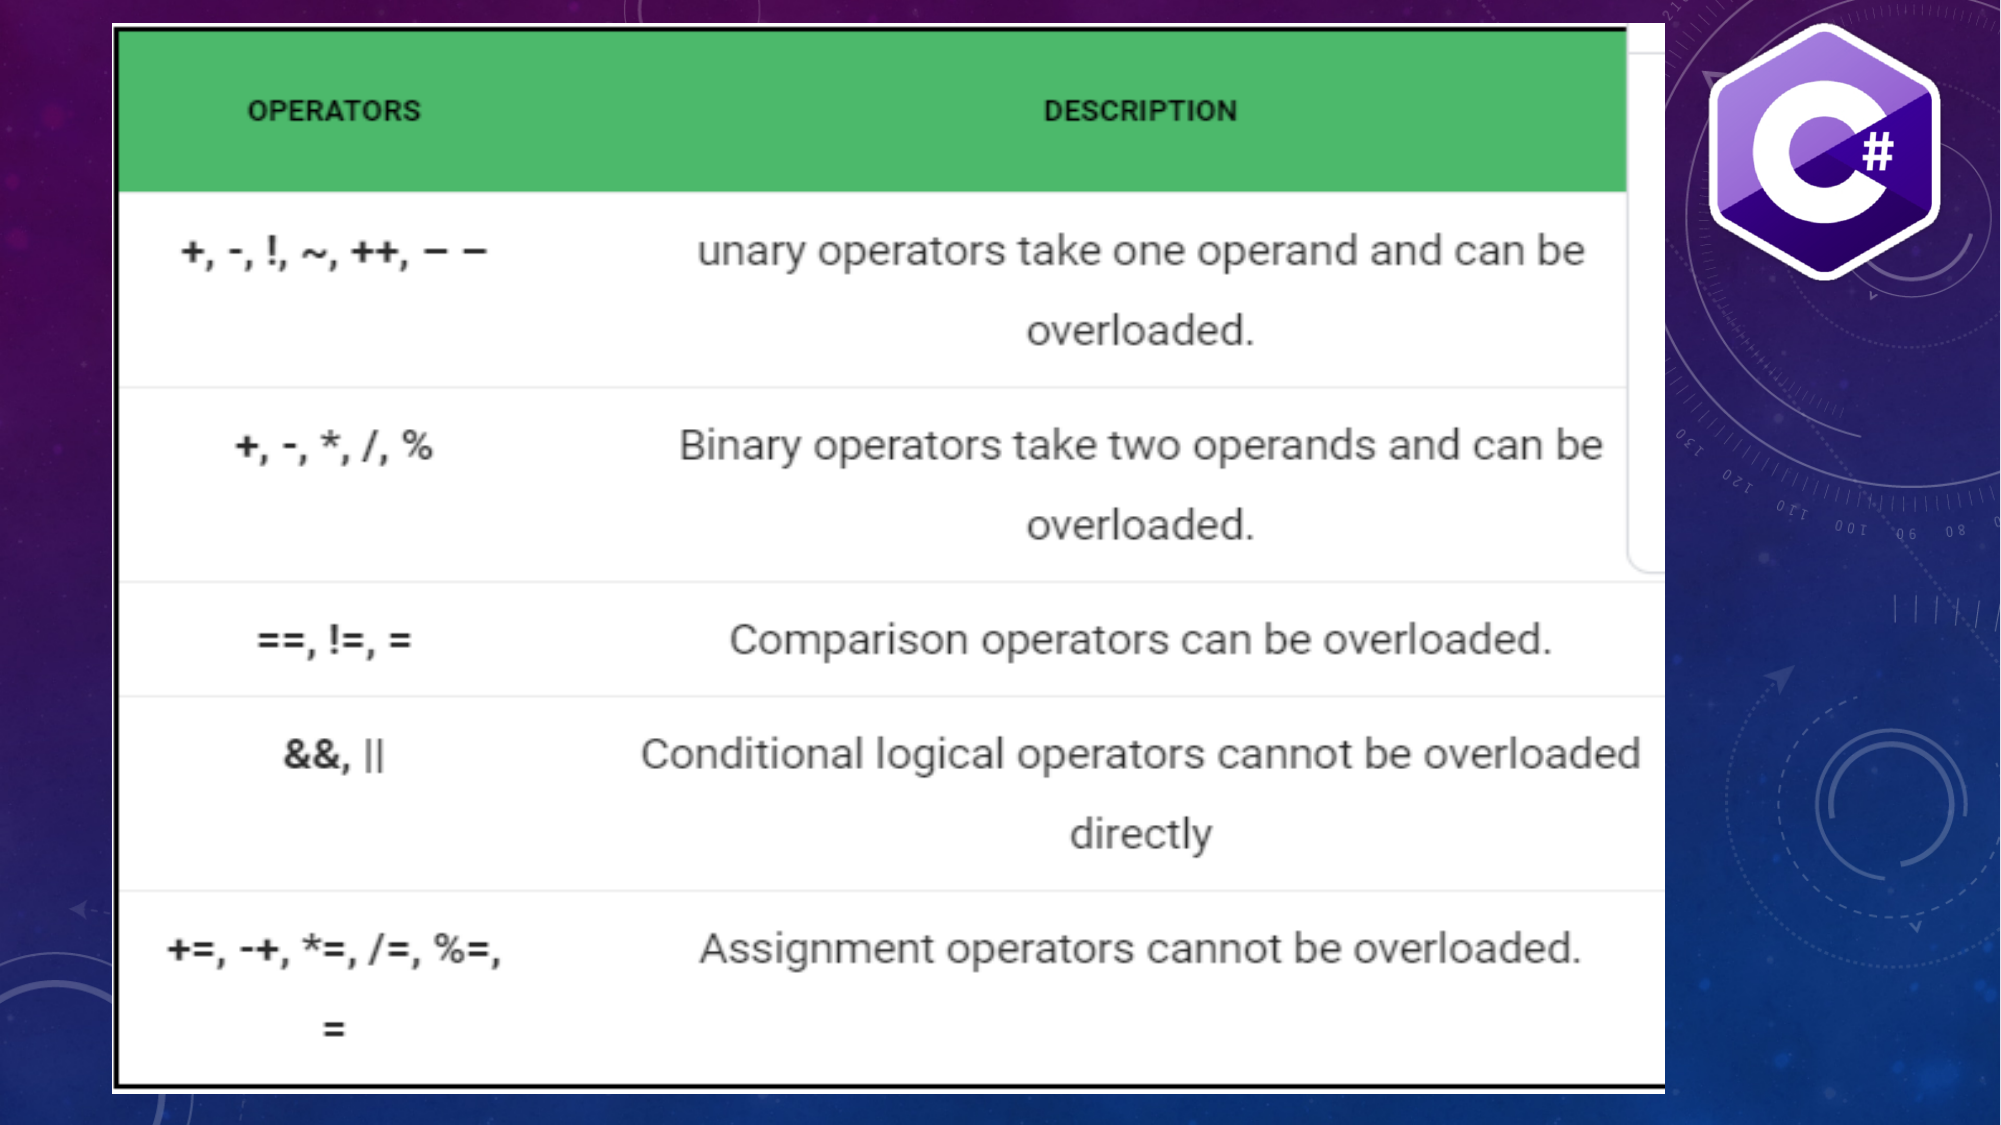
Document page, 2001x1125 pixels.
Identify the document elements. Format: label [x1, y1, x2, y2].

picture [0, 0, 2001, 1125]
list [112, 23, 1666, 1095]
